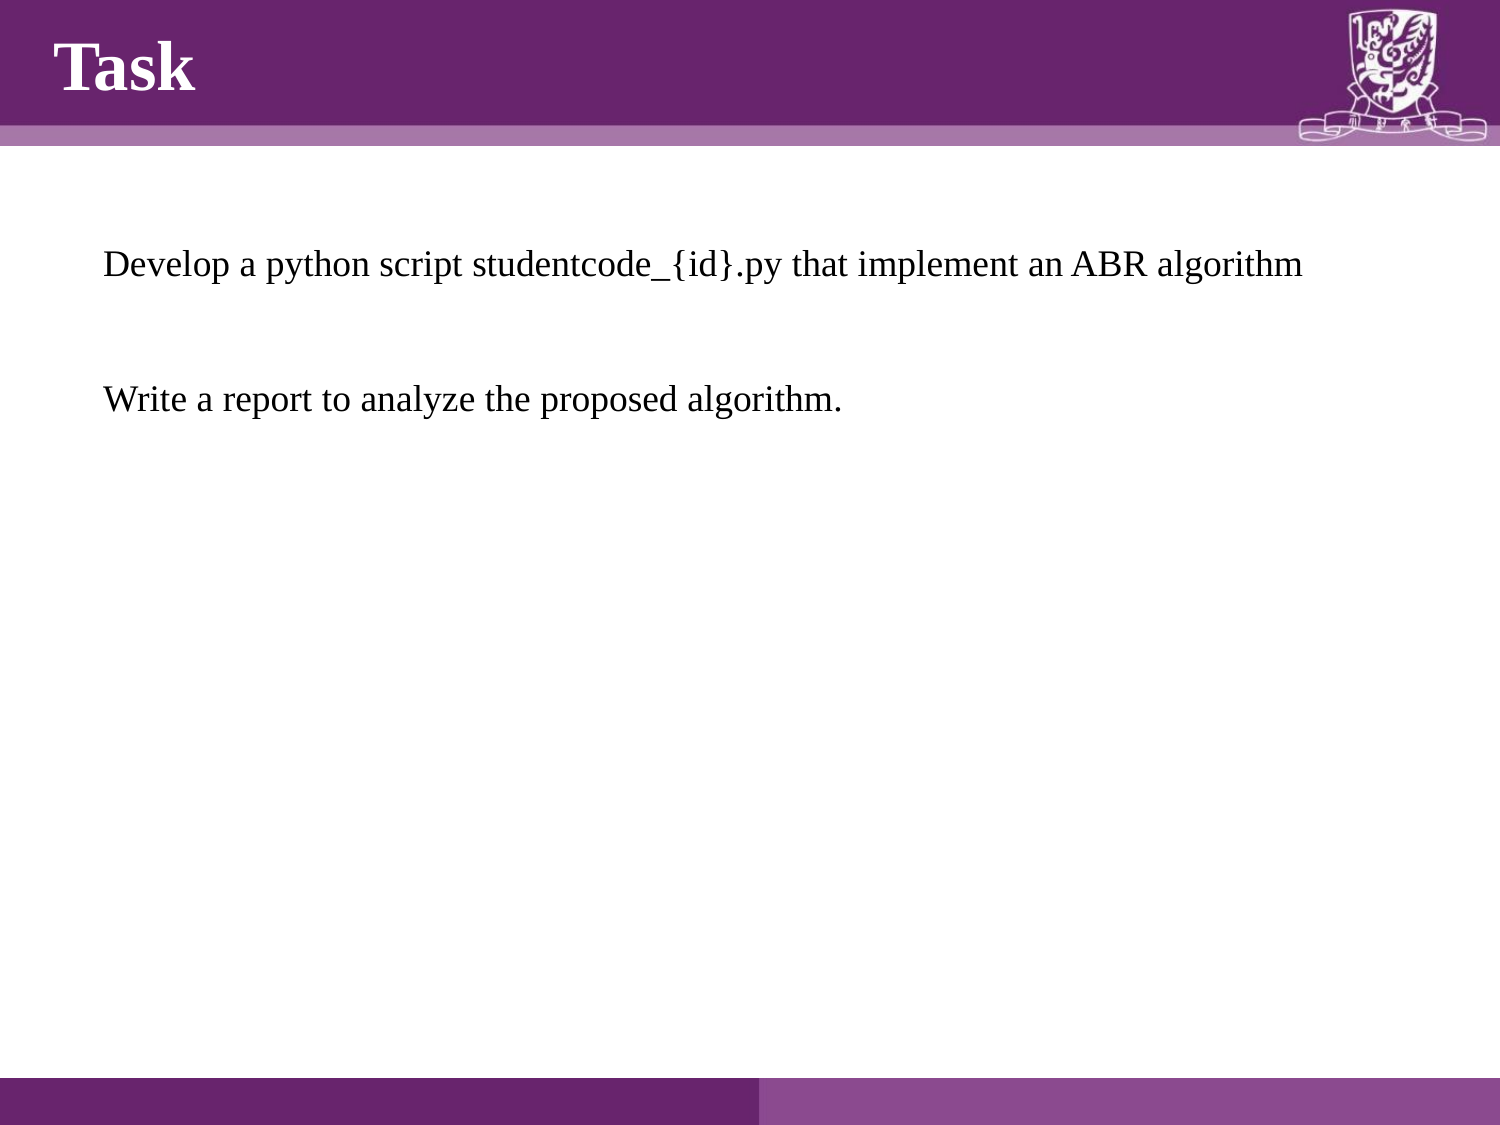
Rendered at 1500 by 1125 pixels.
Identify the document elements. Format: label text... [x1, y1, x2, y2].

picture [0, 1078, 1500, 1125]
text_box Develop a python script studentcode_{id}.py that implement an ABR algorithm Write a report to analyze the proposed algorithm. [88, 231, 1412, 427]
title Task [53, 19, 1156, 105]
picture [0, 0, 1500, 146]
